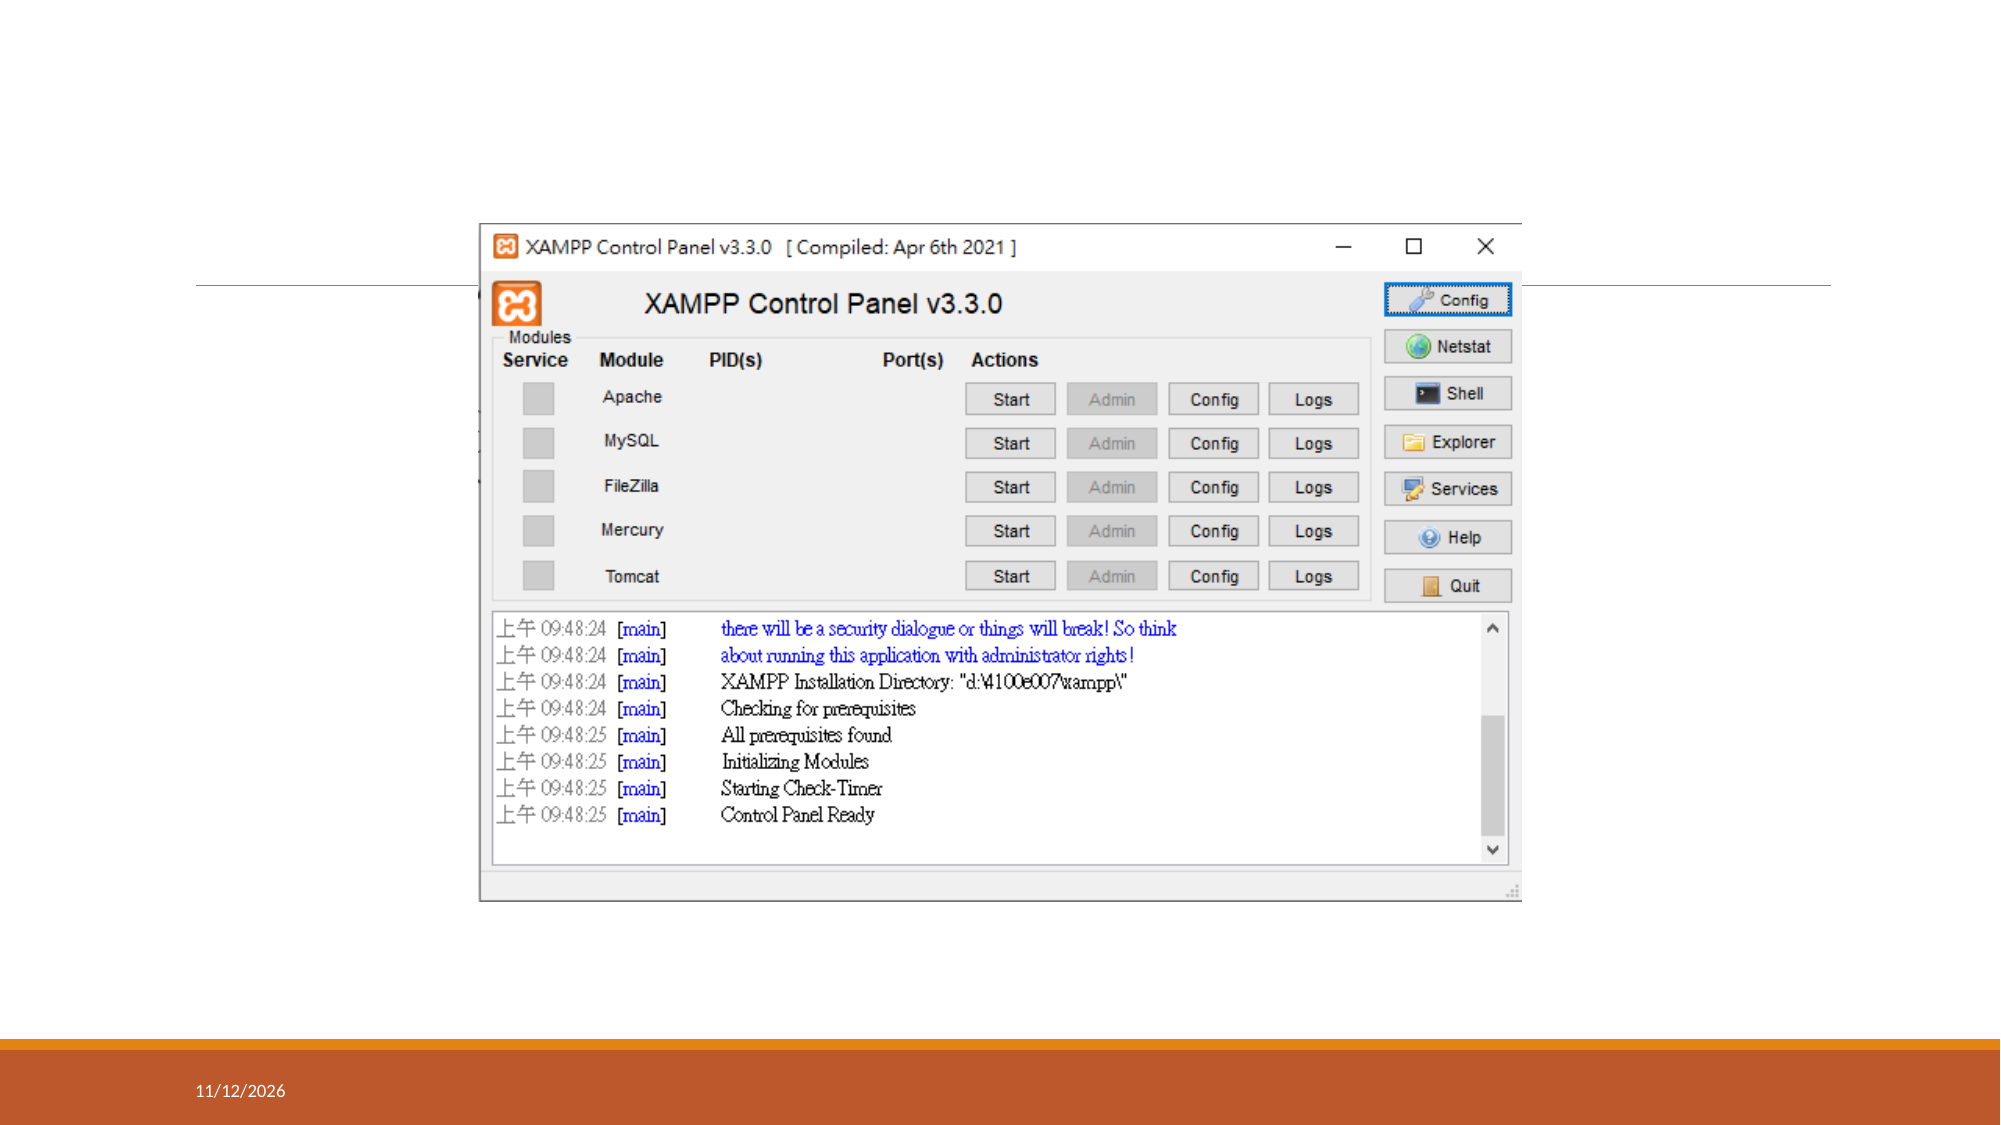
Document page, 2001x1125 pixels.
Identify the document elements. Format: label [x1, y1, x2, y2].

slide_number [180, 1059, 586, 1120]
picture [477, 222, 1523, 903]
